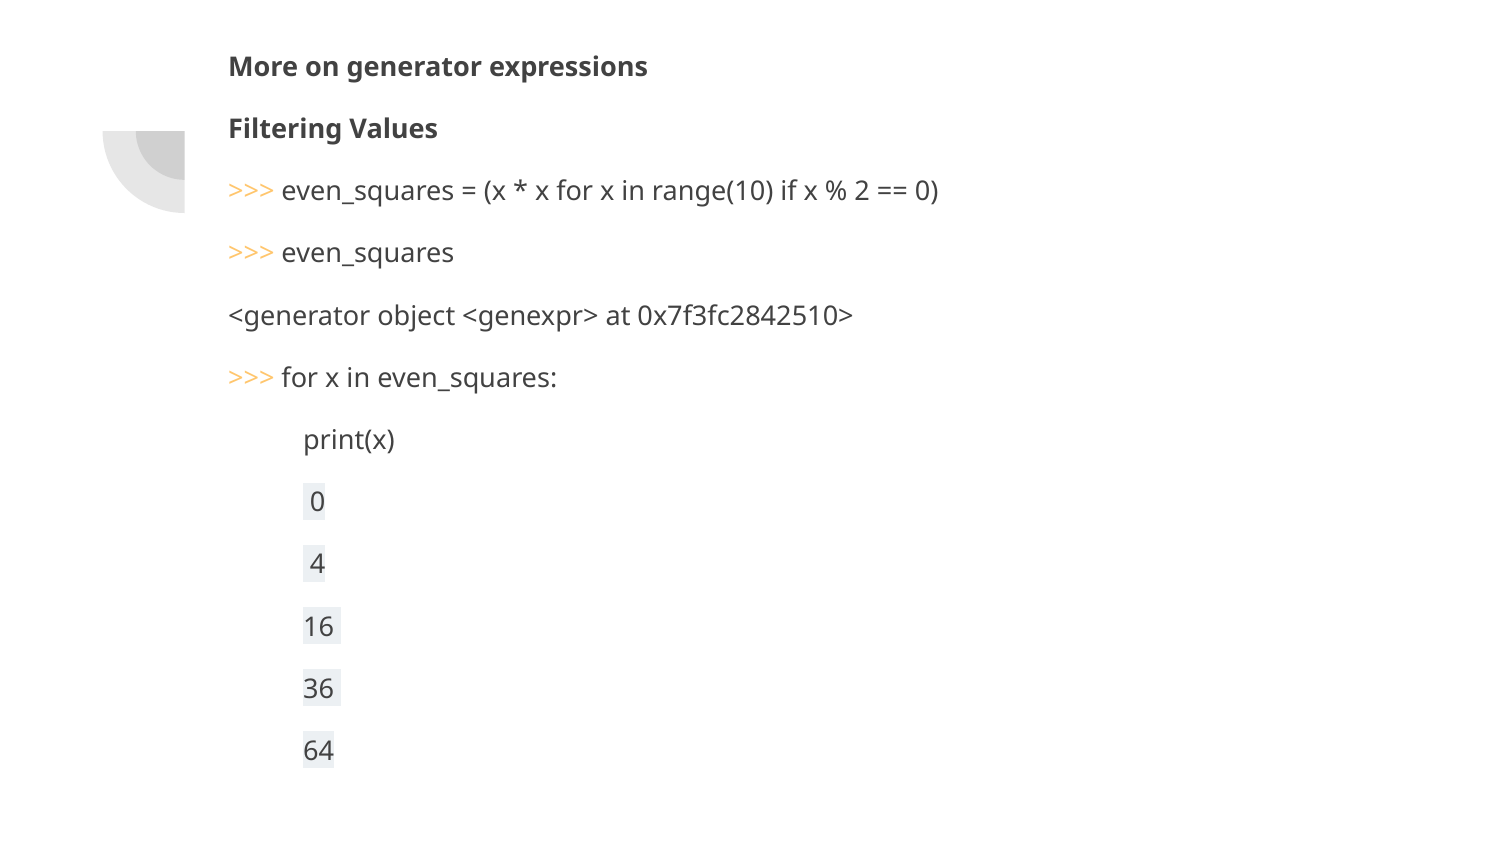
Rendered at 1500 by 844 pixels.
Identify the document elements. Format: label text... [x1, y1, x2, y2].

list More on generator expressions Filtering Values >>> even_squares = (x * x for x in range(10) if x % 2 == 0) >>> even_squares <generator object <genexpr> at 0x7f3fc2842510> >>> for x in even_squares: print(x) 0 4 16 36 64 [213, 29, 1367, 815]
